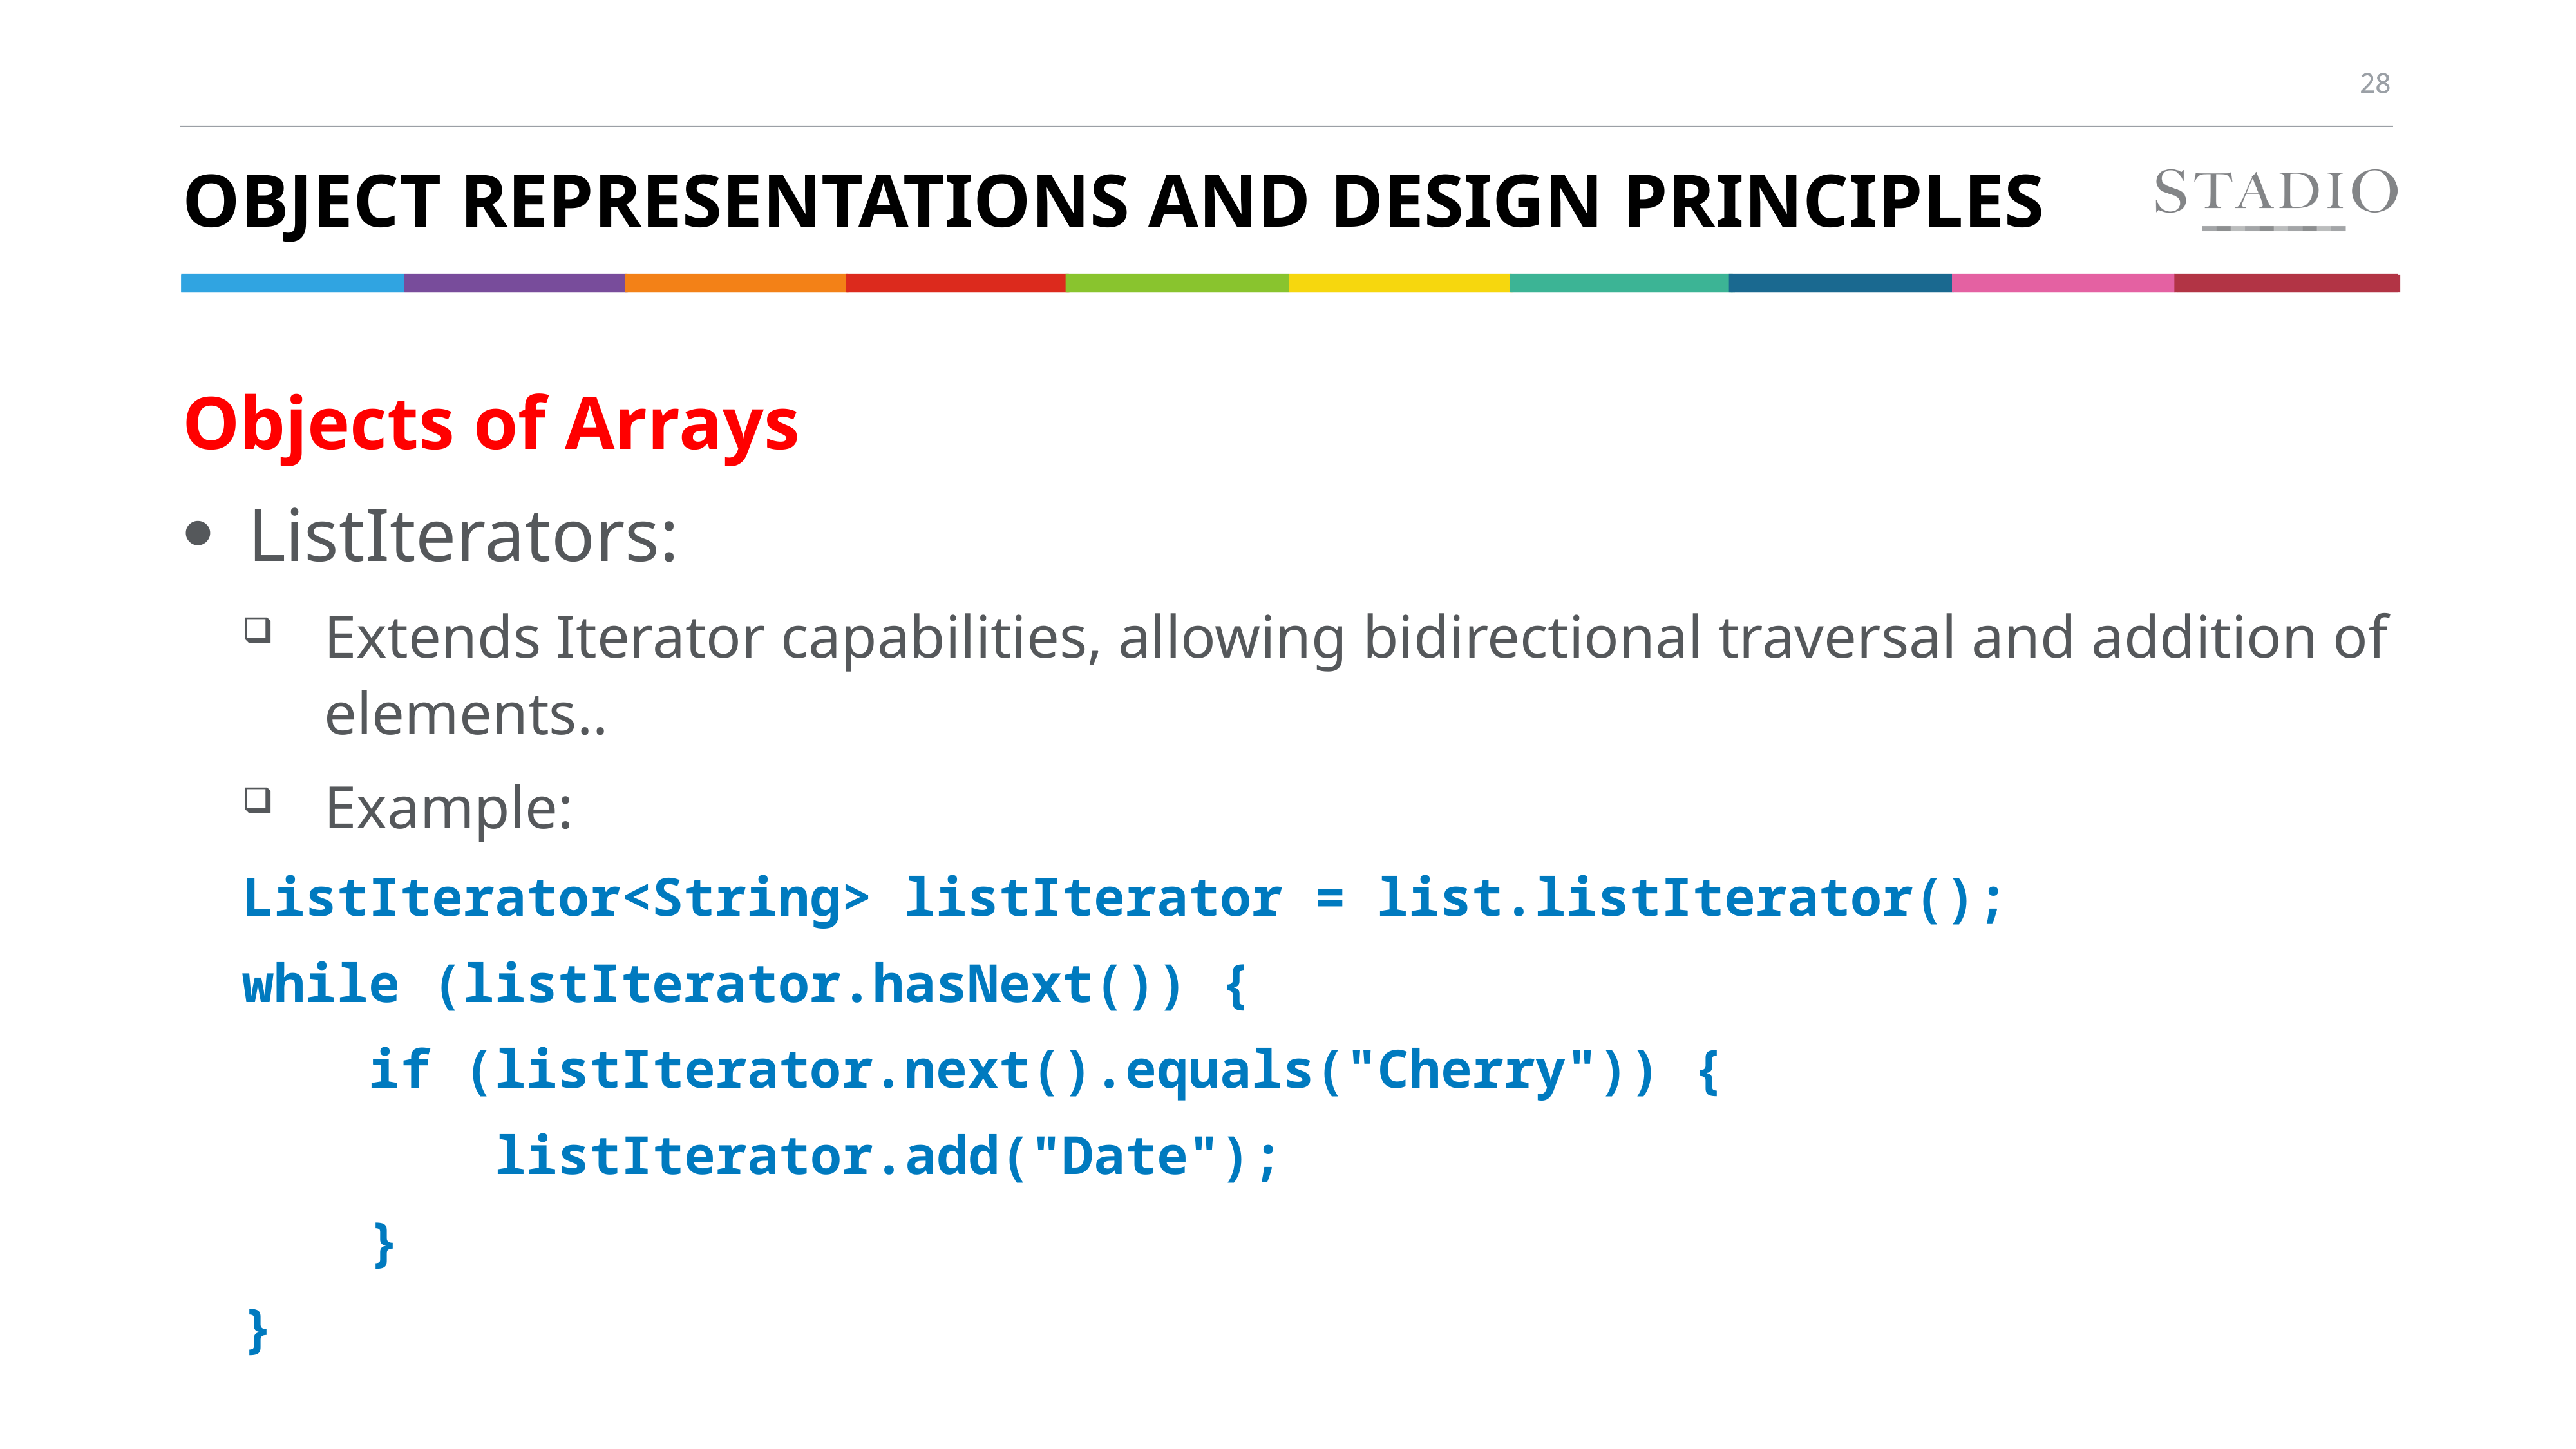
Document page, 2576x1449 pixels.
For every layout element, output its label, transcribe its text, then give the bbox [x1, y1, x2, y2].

text_box [178, 131, 2398, 279]
list Objects of Arrays ListIterators: Extends Iterator capabilities, allowing bidirectional traversal and addition of elements.. Example: ListIterator<String> listIterator = list.listIterator(); while (listIterator.hasNext()) { if (listIterator.next().equals("Cherry")) { listIterator.add("Date"); } } [182, 367, 2402, 1370]
picture [2112, 126, 2441, 274]
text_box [181, 273, 2398, 293]
title Object Representations and Design Principles [182, 128, 2069, 131]
